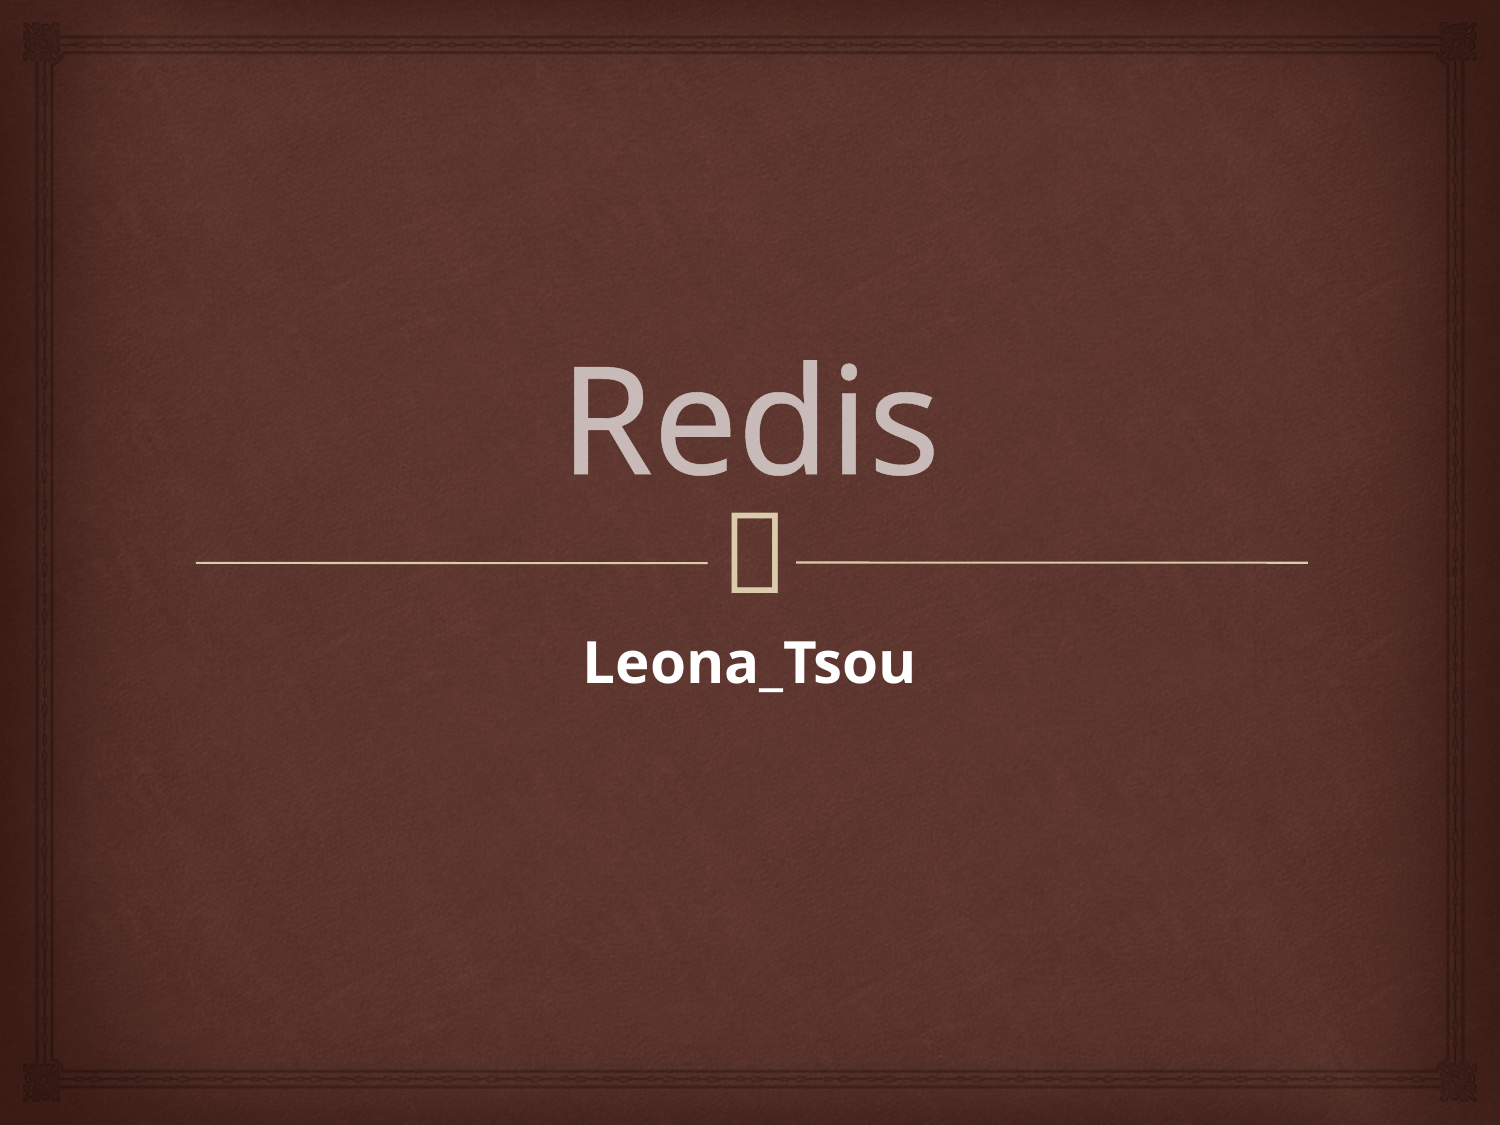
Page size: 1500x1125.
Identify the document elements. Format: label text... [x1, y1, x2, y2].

picture [0, 0, 1500, 1125]
subtitle Leona_Tsou [225, 618, 1275, 906]
title Redis [194, 227, 1306, 512]
